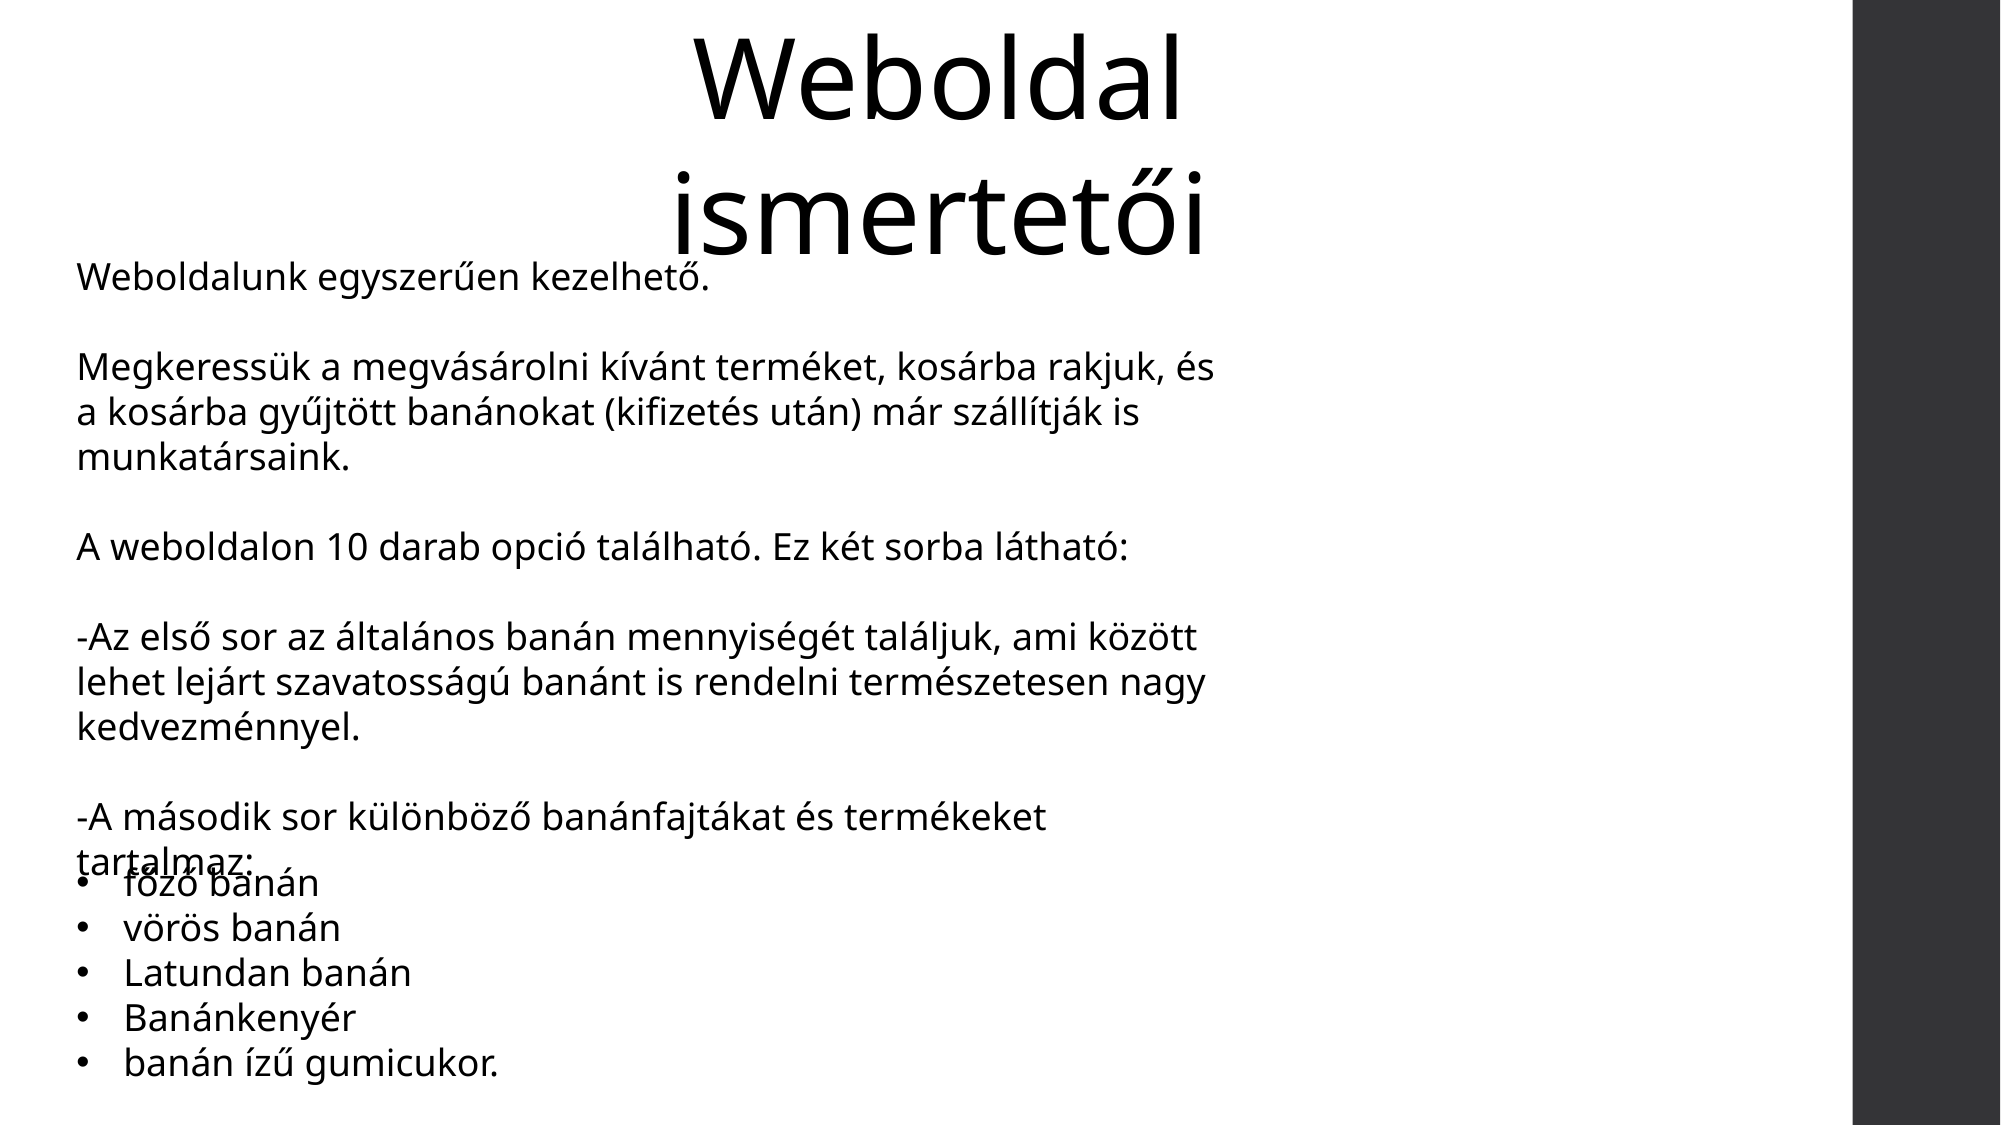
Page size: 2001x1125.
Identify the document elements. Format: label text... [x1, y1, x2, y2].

text_box Weboldal ismertetői [397, 0, 1482, 285]
text_box főző banán vörös banán Latundan banán Banánkenyér banán ízű gumicukor. [61, 851, 521, 1092]
text_box Weboldalunk egyszerűen kezelhető. Megkeressük a megvásárolni kívánt terméket, kosárba rakjuk, és a kosárba gyűjtött banánokat (kifizetés után) már szállítják is munkatársaink. A weboldalon 10 darab opció található. Ez két sorba látható: -Az első sor az általános banán mennyiségét találjuk, ami között lehet lejárt szavatosságú banánt is rendelni természetesen nagy kedvezménnyel. -A második sor különböző banánfajtákat és termékeket tartalmaz: [61, 245, 1243, 891]
